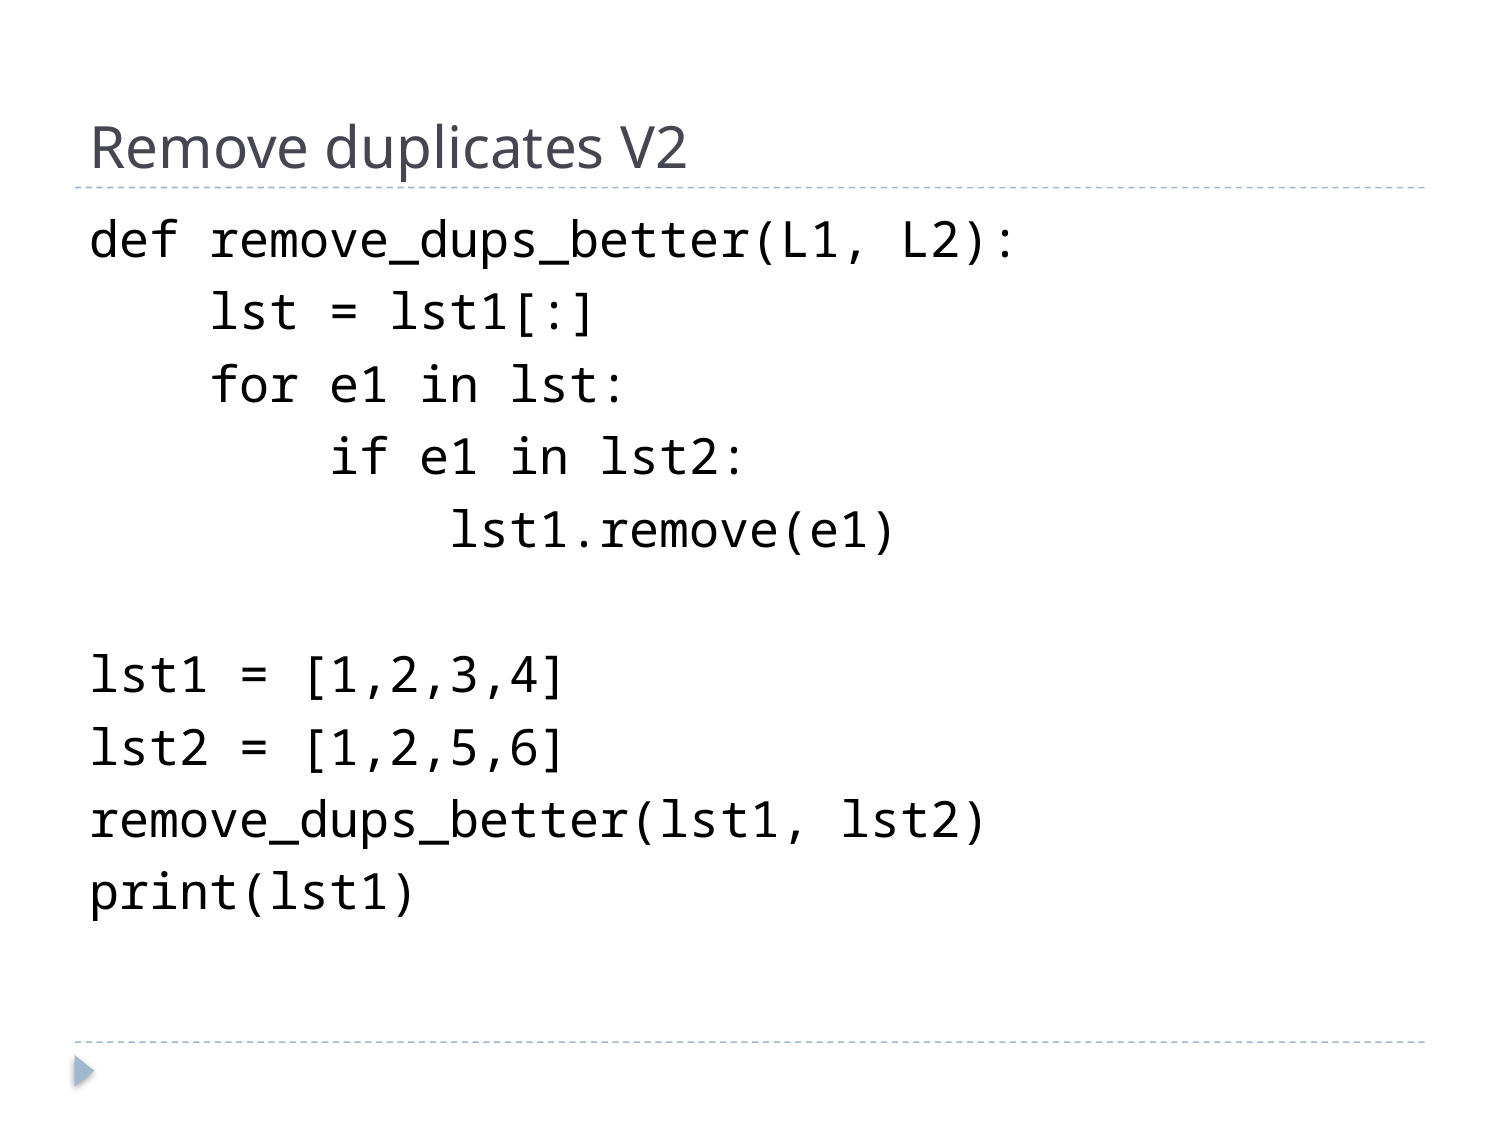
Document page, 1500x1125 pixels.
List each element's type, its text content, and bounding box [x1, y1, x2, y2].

title Remove duplicates V2 [75, 24, 1425, 188]
list def remove_dups_better(L1, L2): lst = lst1[:] for e1 in lst: if e1 in lst2: lst1.remove(e1) lst1 = [1,2,3,4] lst2 = [1,2,5,6] remove_dups_better(lst1, lst2) print(lst1) [75, 200, 1425, 1010]
